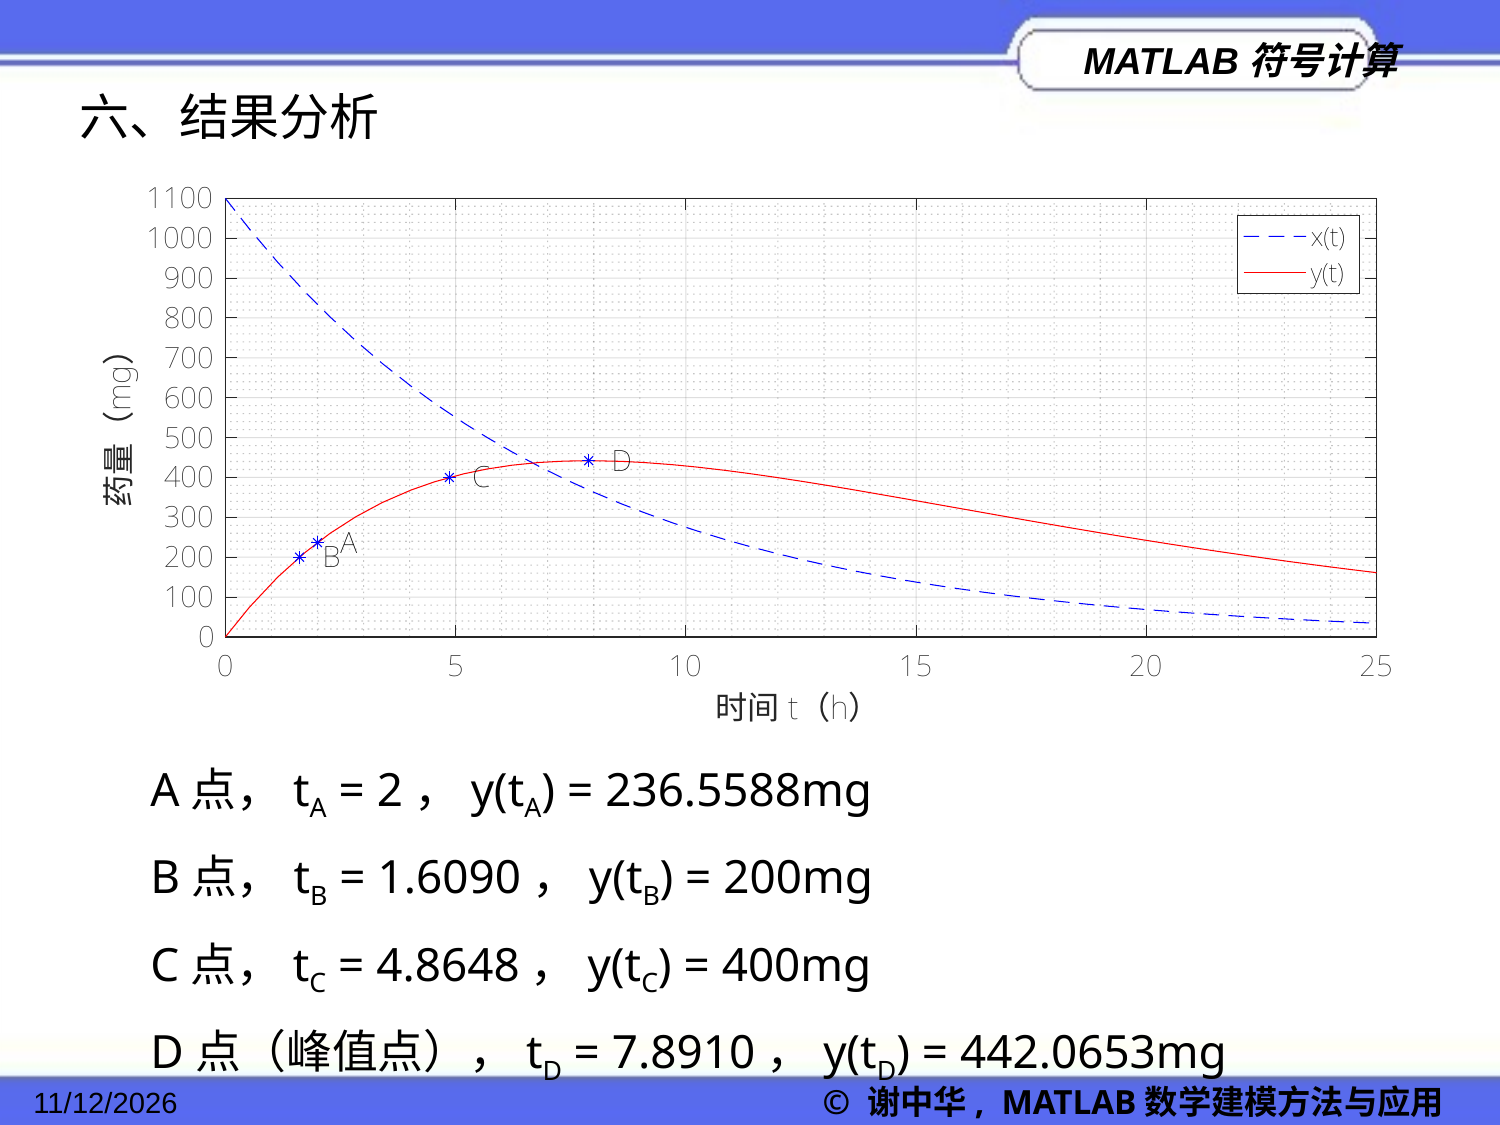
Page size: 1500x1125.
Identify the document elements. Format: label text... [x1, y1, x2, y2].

footer © 谢中华, MATLAB数学建模方法与应用 [772, 1080, 1495, 1123]
picture [0, 0, 1500, 1125]
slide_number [17, 1077, 369, 1121]
text_box 六、结果分析 [64, 78, 1149, 153]
text_box A点，tA = 2，y(tA) = 236.5588mg B点，tB = 1.6090，y(tB) = 200mg C点，tC = 4.8648，y(tC) = 400mg D点（峰值点），tD = 7.8910，y(tD) = 442.0653mg [135, 737, 1412, 1093]
